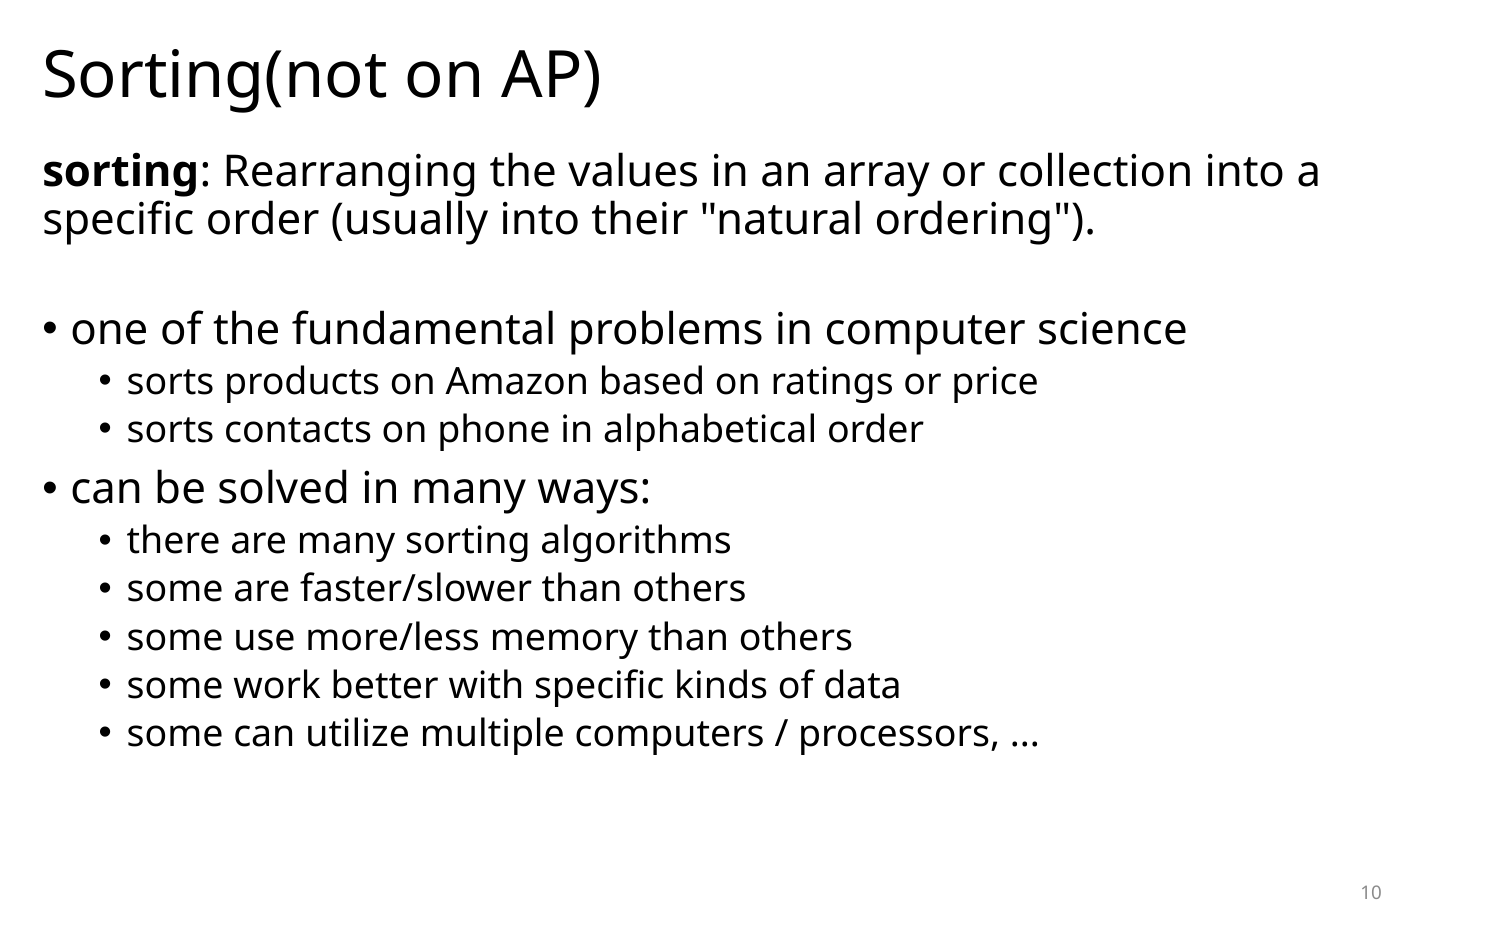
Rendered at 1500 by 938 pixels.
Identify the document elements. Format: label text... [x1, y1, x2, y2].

slide_number 10 [1059, 868, 1397, 919]
title Sorting(not on AP) [27, 33, 1322, 120]
list sorting: Rearranging the values in an array or collection into a specific order (usually into their "natural ordering"). one of the fundamental problems in computer science sorts products on Amazon based on ratings or price sorts contacts on phone in alphabetical order can be solved in many ways: there are many sorting algorithms some are faster/slower than others some use more/less memory than others some work better with specific kinds of data some can utilize multiple computers / processors, ... [27, 141, 1457, 904]
